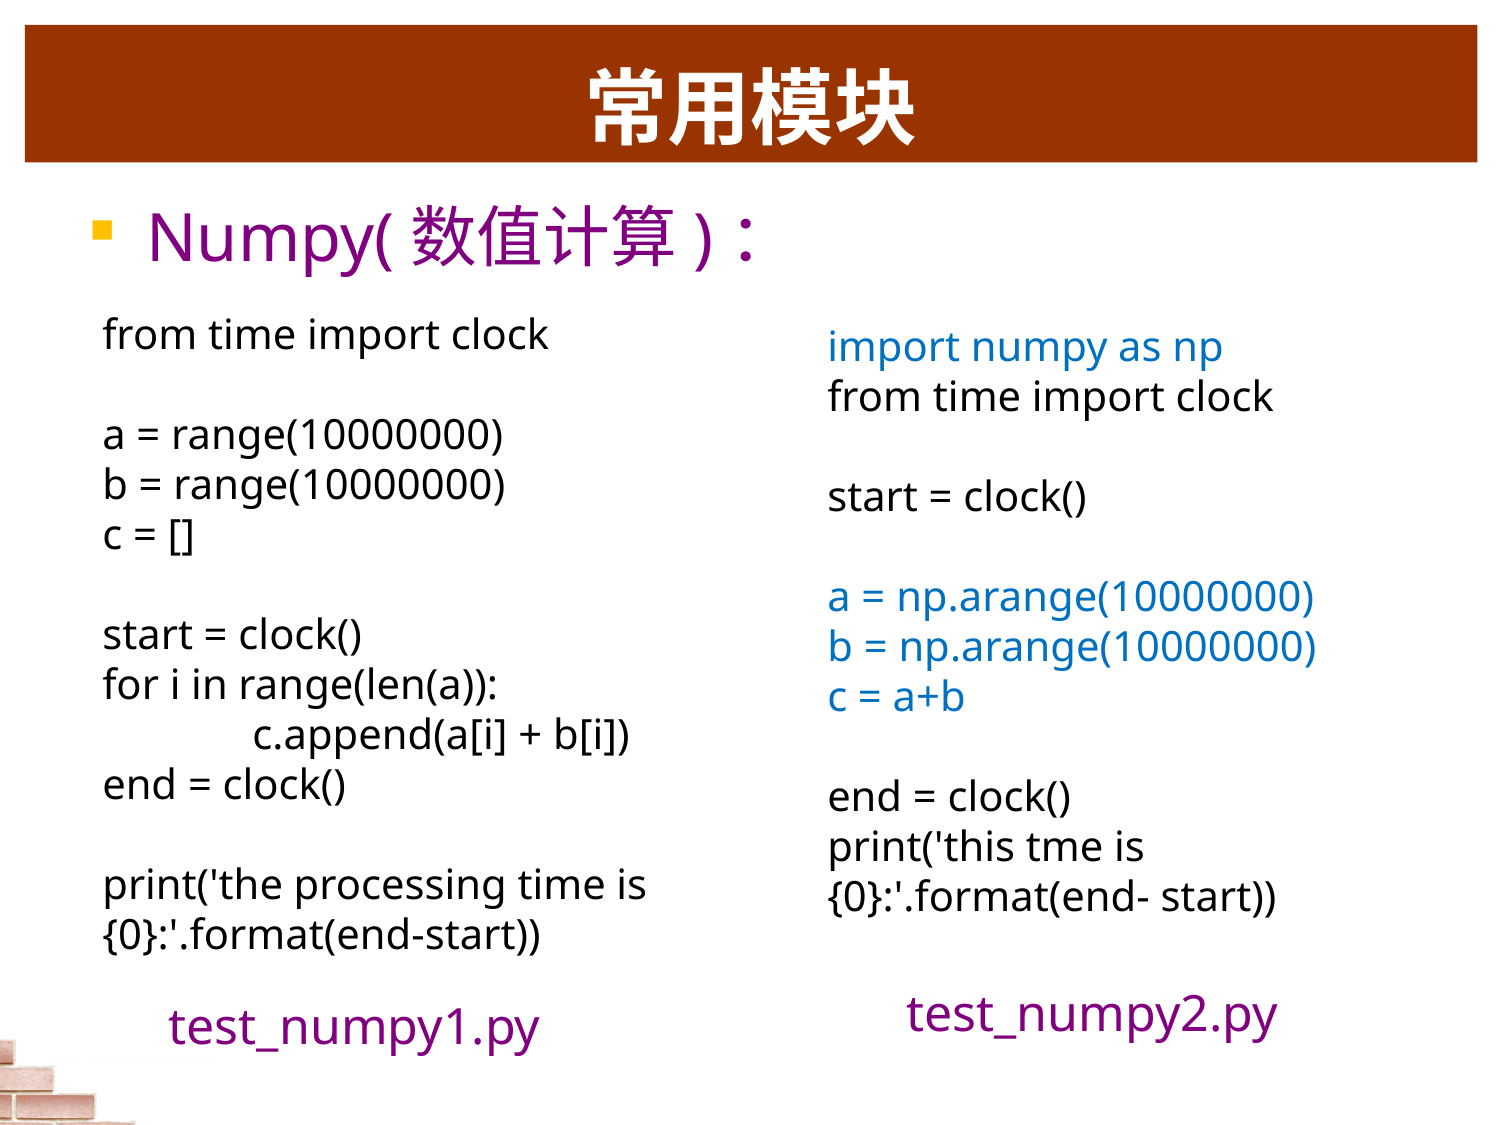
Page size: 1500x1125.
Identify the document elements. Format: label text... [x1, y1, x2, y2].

text_box import numpy as np from time import clock start = clock() a = np.arange(10000000) b = np.arange(10000000) c = a+b end = clock() print('this tme is {0}:'.format(end- start)) [812, 312, 1450, 928]
text_box Numpy(数值计算)： [75, 187, 1496, 283]
text_box test_numpy2.py [891, 974, 1293, 1049]
text_box from time import clock a = range(10000000) b = range(10000000) c = [] start = clock() for i in range(len(a)): c.append(a[i] + b[i]) end = clock() print('the processing time is {0}:'.format(end-start)) [87, 299, 838, 965]
text_box test_numpy1.py [154, 986, 556, 1062]
text_box 常用模块 [24, 24, 1478, 163]
picture [0, 992, 213, 1125]
